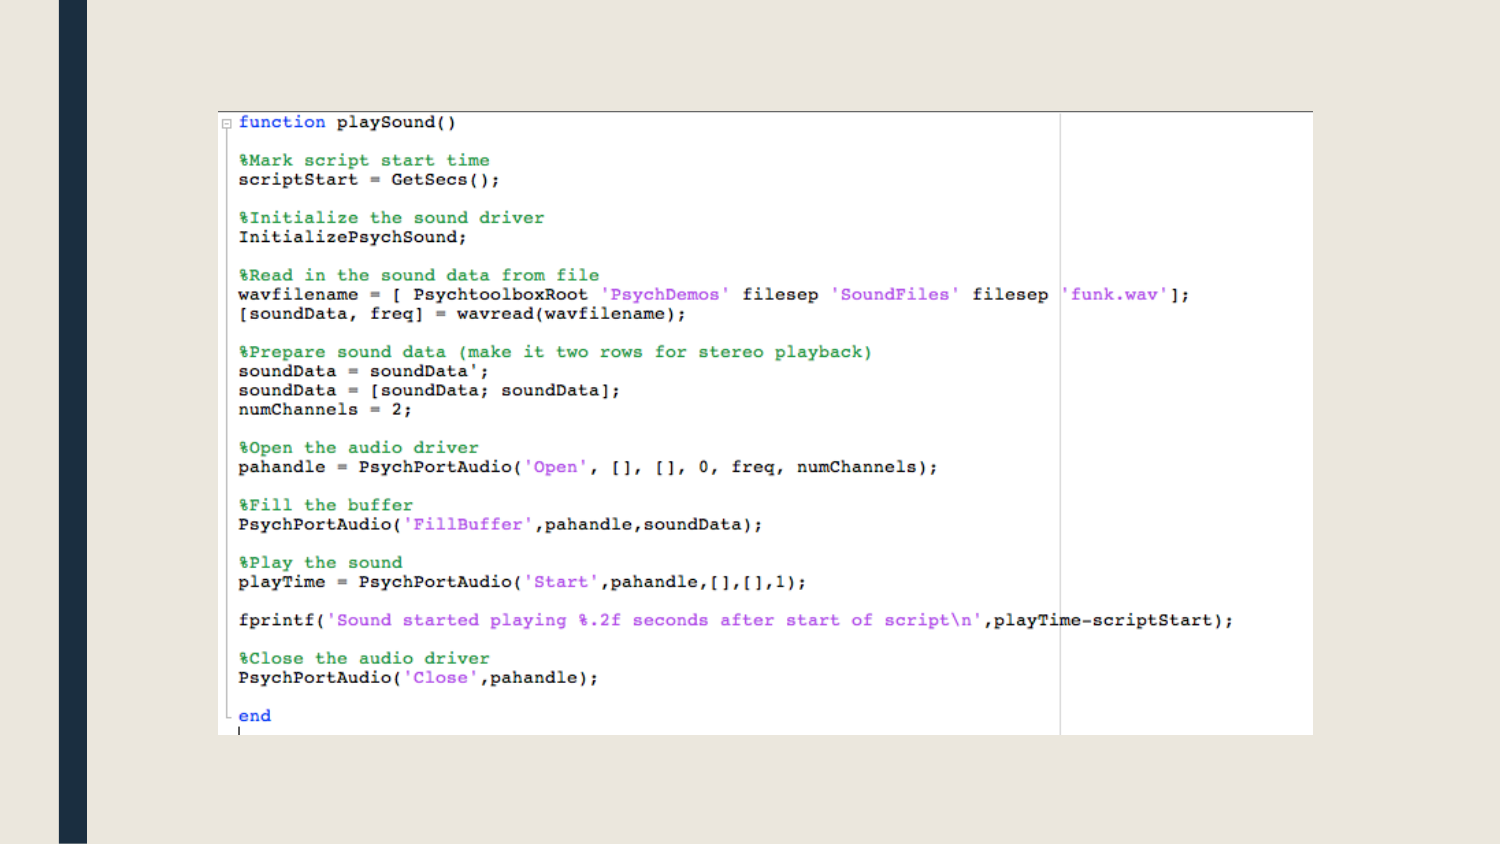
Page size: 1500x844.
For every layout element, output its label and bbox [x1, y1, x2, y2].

picture [218, 111, 1313, 735]
